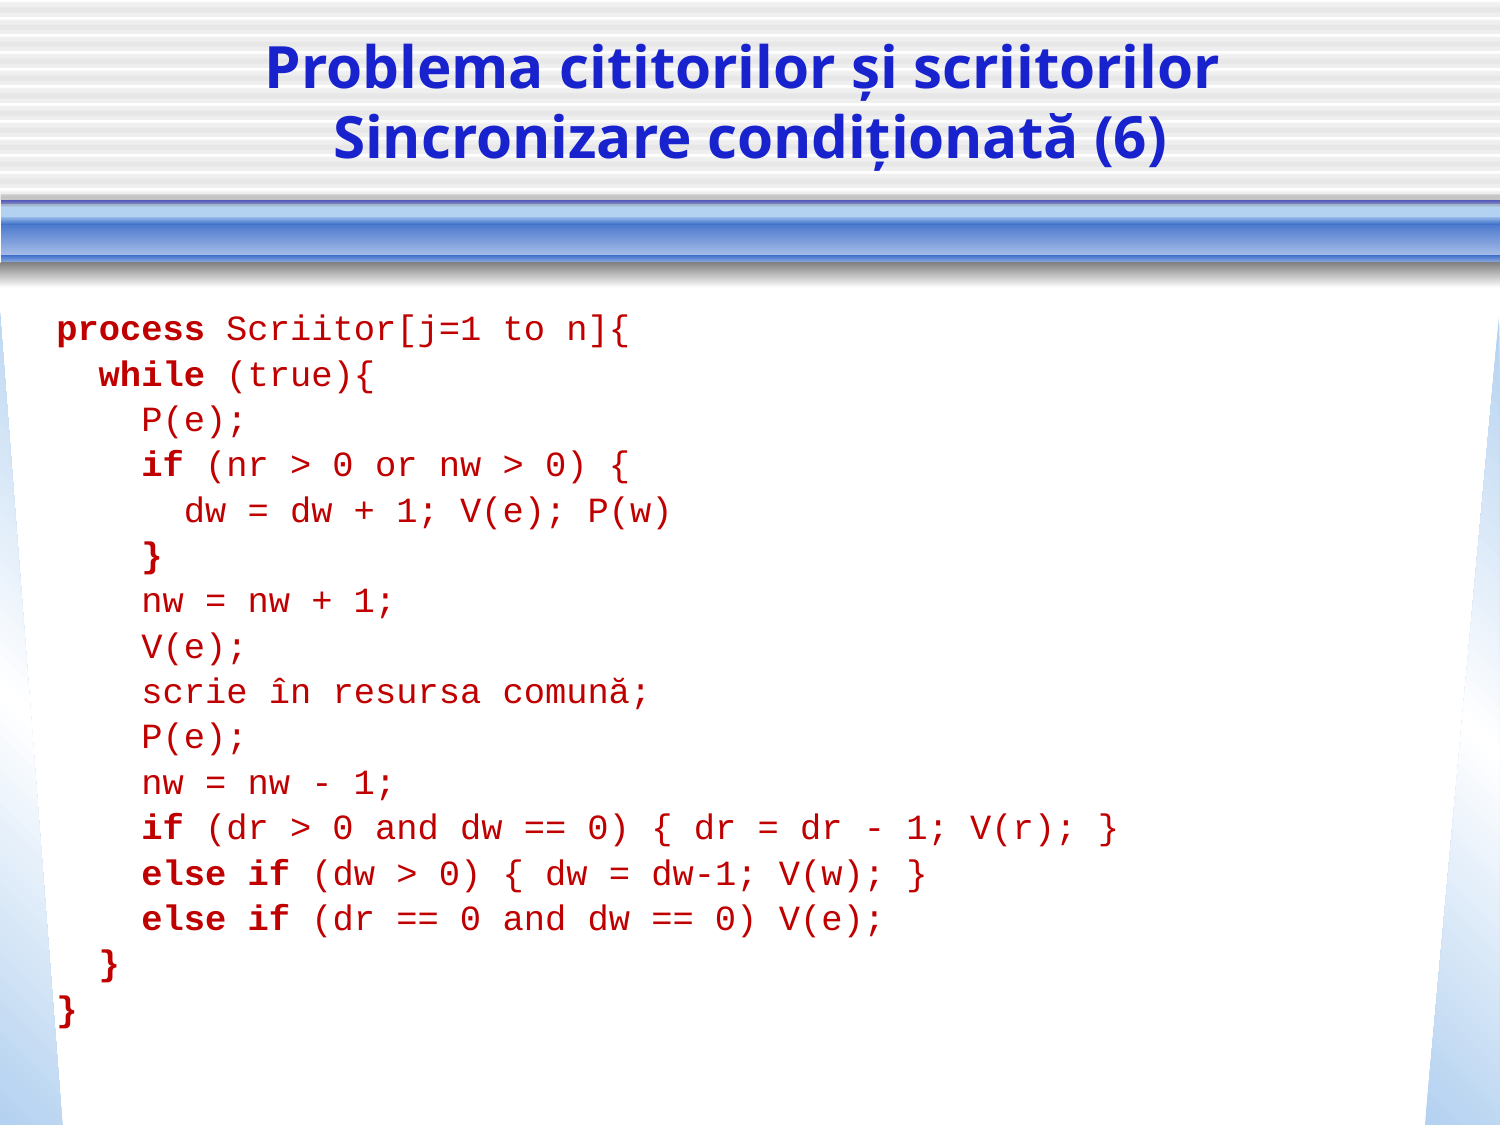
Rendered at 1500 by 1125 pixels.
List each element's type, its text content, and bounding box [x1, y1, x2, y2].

list process Scriitor[j=1 to n]{ while (true){ P(e); if (nr > 0 or nw > 0) { dw = dw + 1; V(e); P(w) } nw = nw + 1; V(e); scrie în resursa comună; P(e); nw = nw - 1; if (dr > 0 and dw == 0) { dr = dr - 1; V(r); } else if (dw > 0) { dw = dw-1; V(w); } else if (dr == 0 and dw == 0) V(e); } } [41, 302, 1500, 1075]
picture [0, 0, 1500, 194]
title Problema cititorilor și scriitorilor Sincronizare condiționată (6) [18, 12, 1482, 188]
